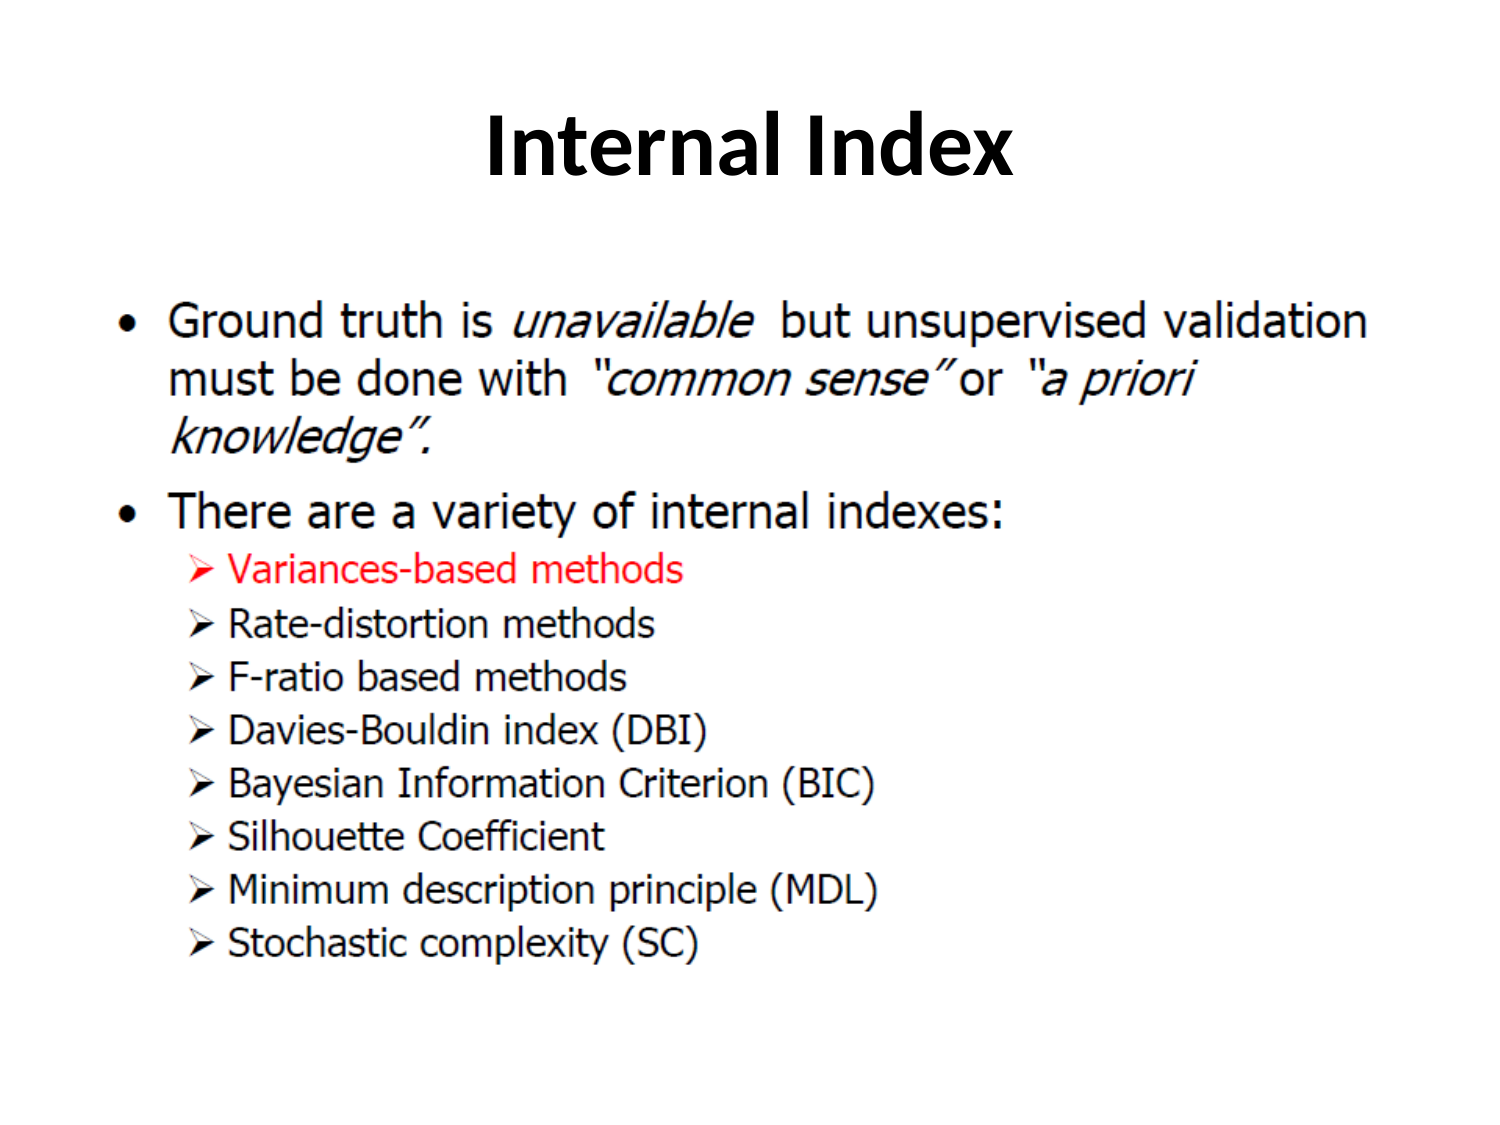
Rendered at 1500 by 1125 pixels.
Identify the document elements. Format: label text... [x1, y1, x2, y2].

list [105, 288, 1395, 980]
title Internal Index [75, 45, 1425, 233]
